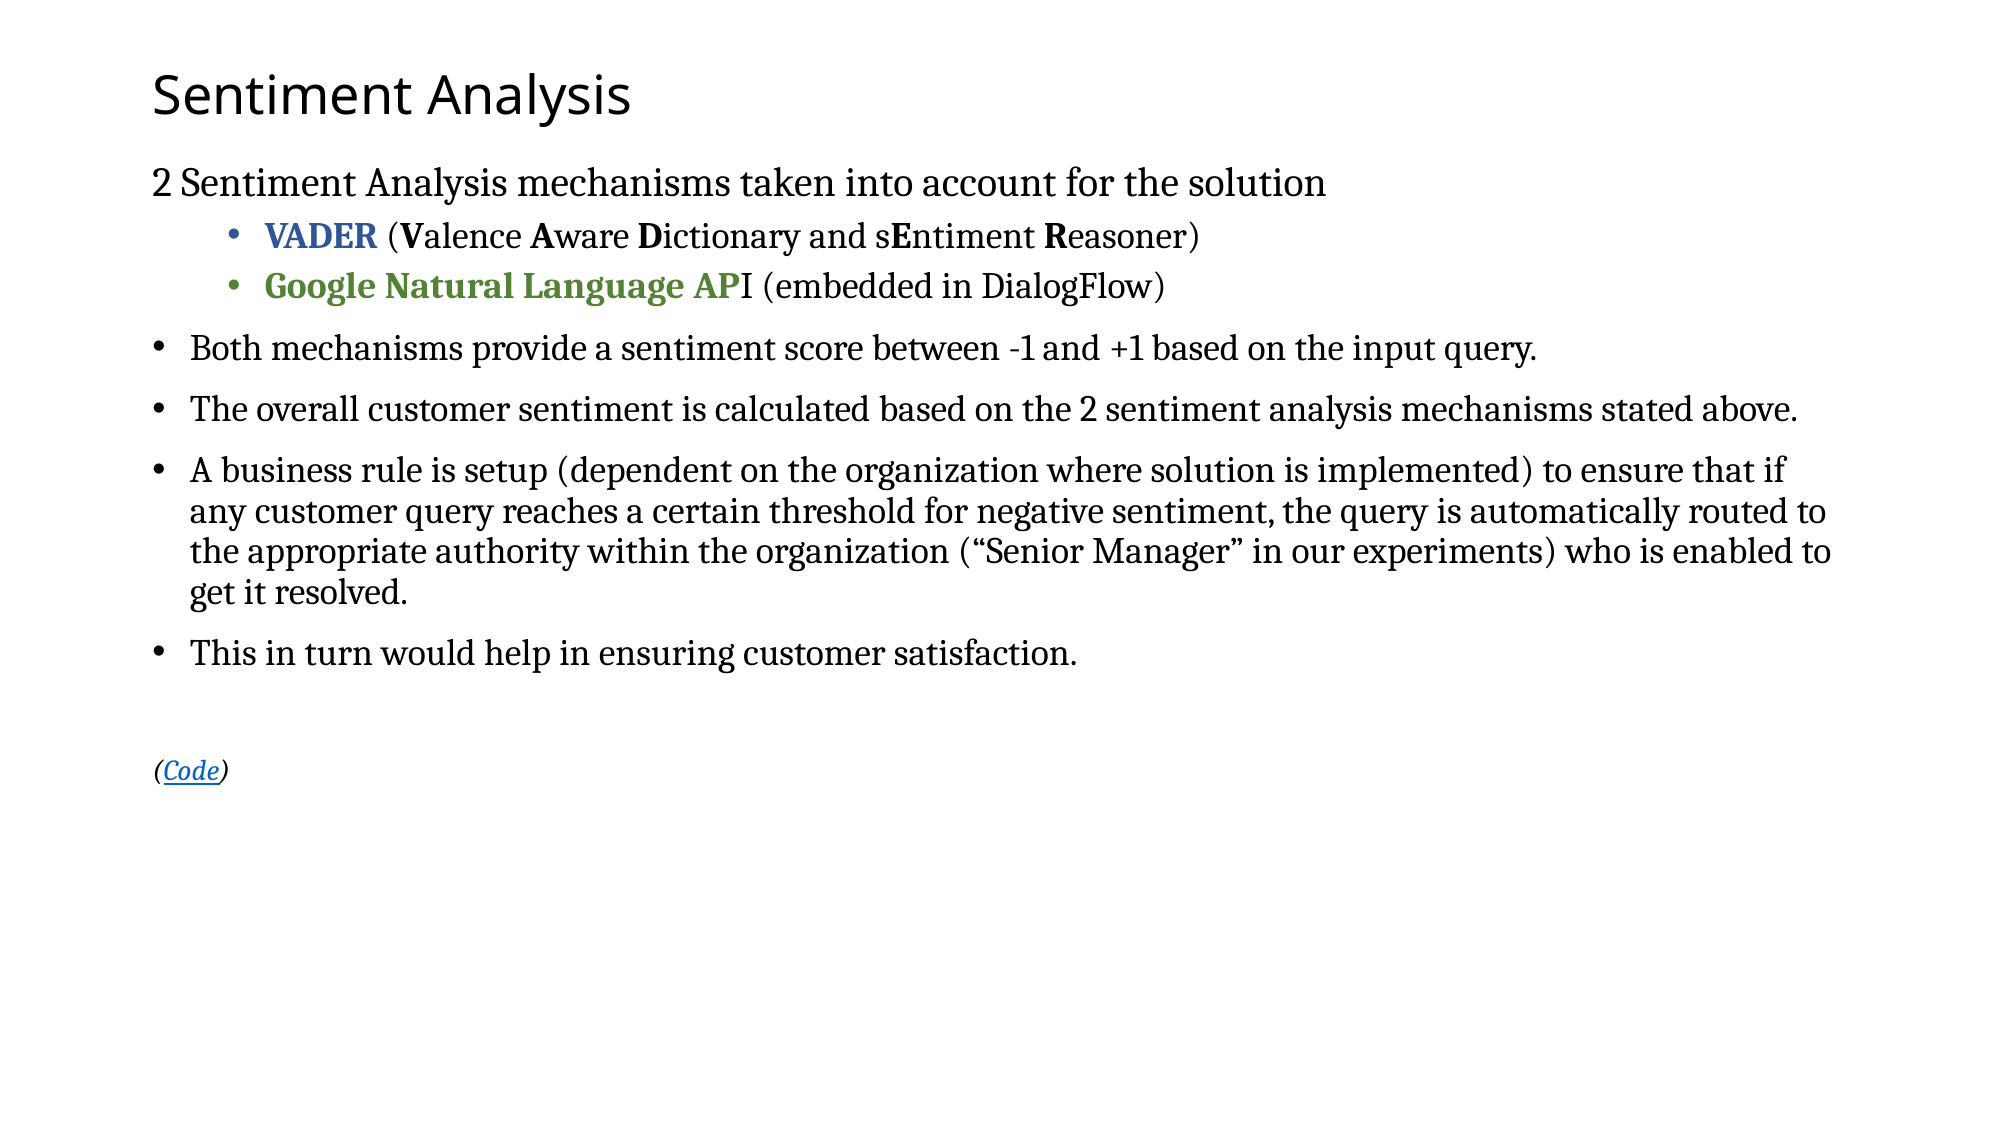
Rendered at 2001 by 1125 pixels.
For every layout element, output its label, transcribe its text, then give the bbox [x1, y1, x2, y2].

title Sentiment Analysis [137, 59, 1863, 134]
list 2 Sentiment Analysis mechanisms taken into account for the solution VADER (Valence Aware Dictionary and sEntiment Reasoner) Google Natural Language API (embedded in DialogFlow) Both mechanisms provide a sentiment score between -1 and +1 based on the input query. The overall customer sentiment is calculated based on the 2 sentiment analysis mechanisms stated above. A business rule is setup (dependent on the organization where solution is implemented) to ensure that if any customer query reaches a certain threshold for negative sentiment, the query is automatically routed to the appropriate authority within the organization (“Senior Manager” in our experiments) who is enabled to get it resolved. This in turn would help in ensuring customer satisfaction. (Code) [137, 152, 1863, 1016]
